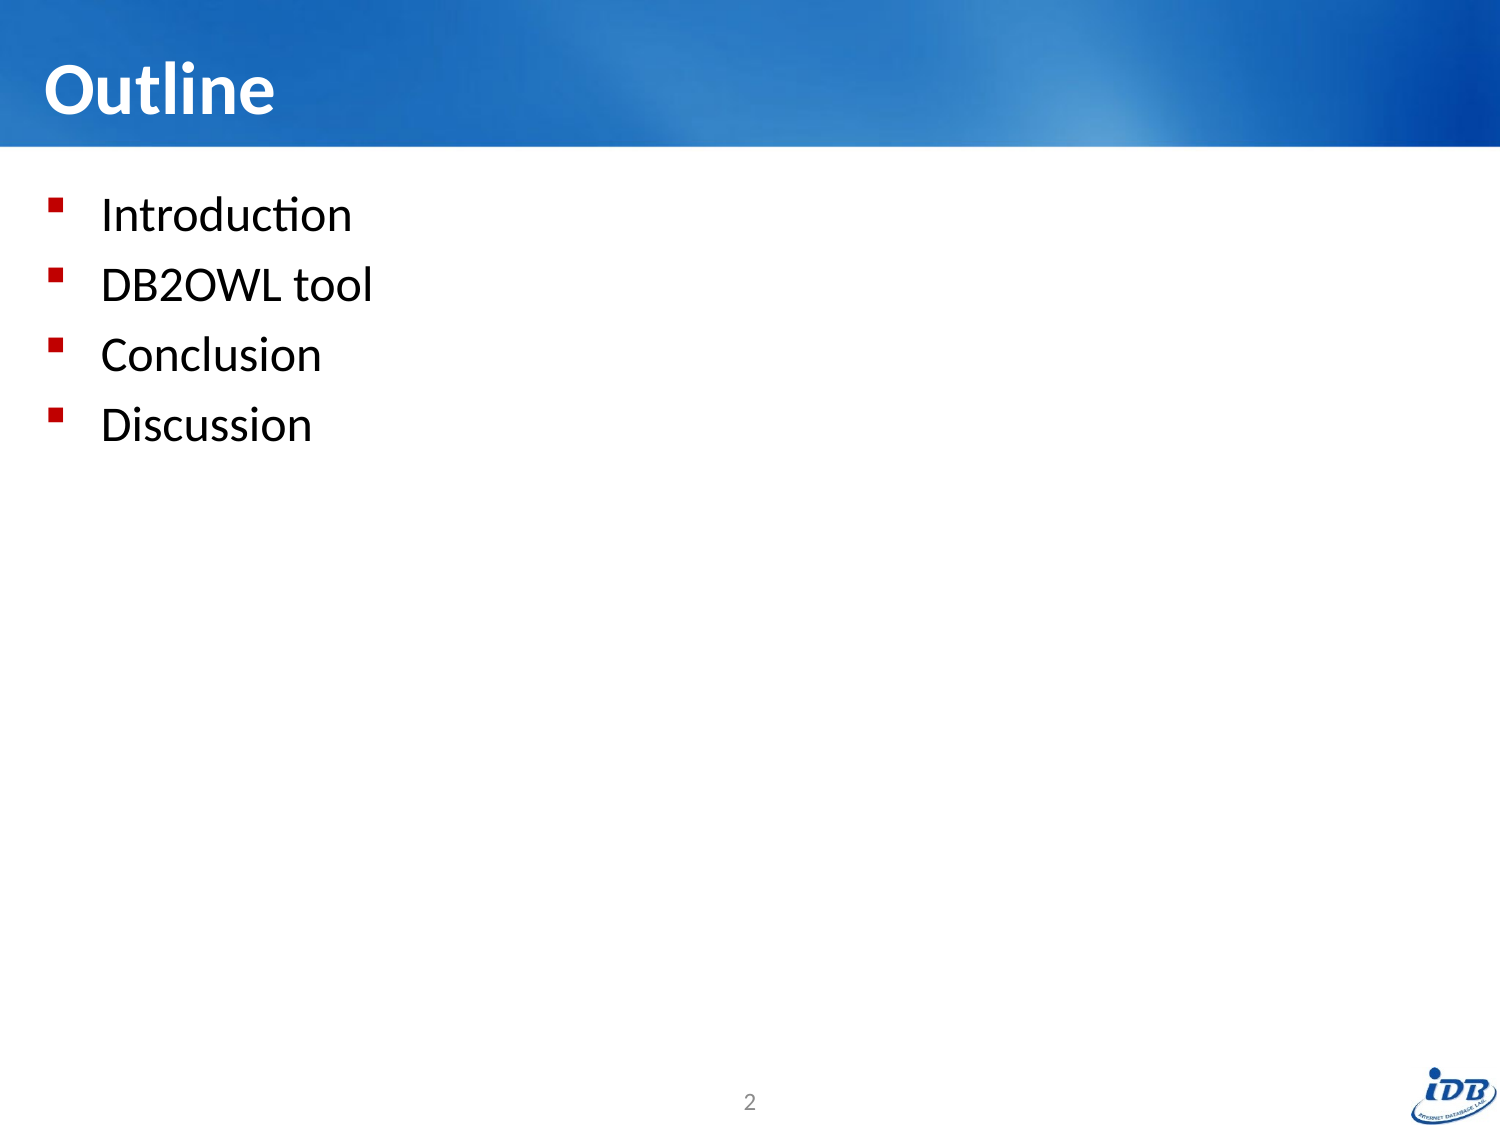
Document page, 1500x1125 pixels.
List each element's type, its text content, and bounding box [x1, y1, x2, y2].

slide_number 2 [684, 1082, 816, 1118]
picture [0, 0, 1500, 1125]
title Outline [29, 19, 1471, 149]
list Introduction DB2OWL tool Conclusion Discussion [29, 174, 1471, 1071]
